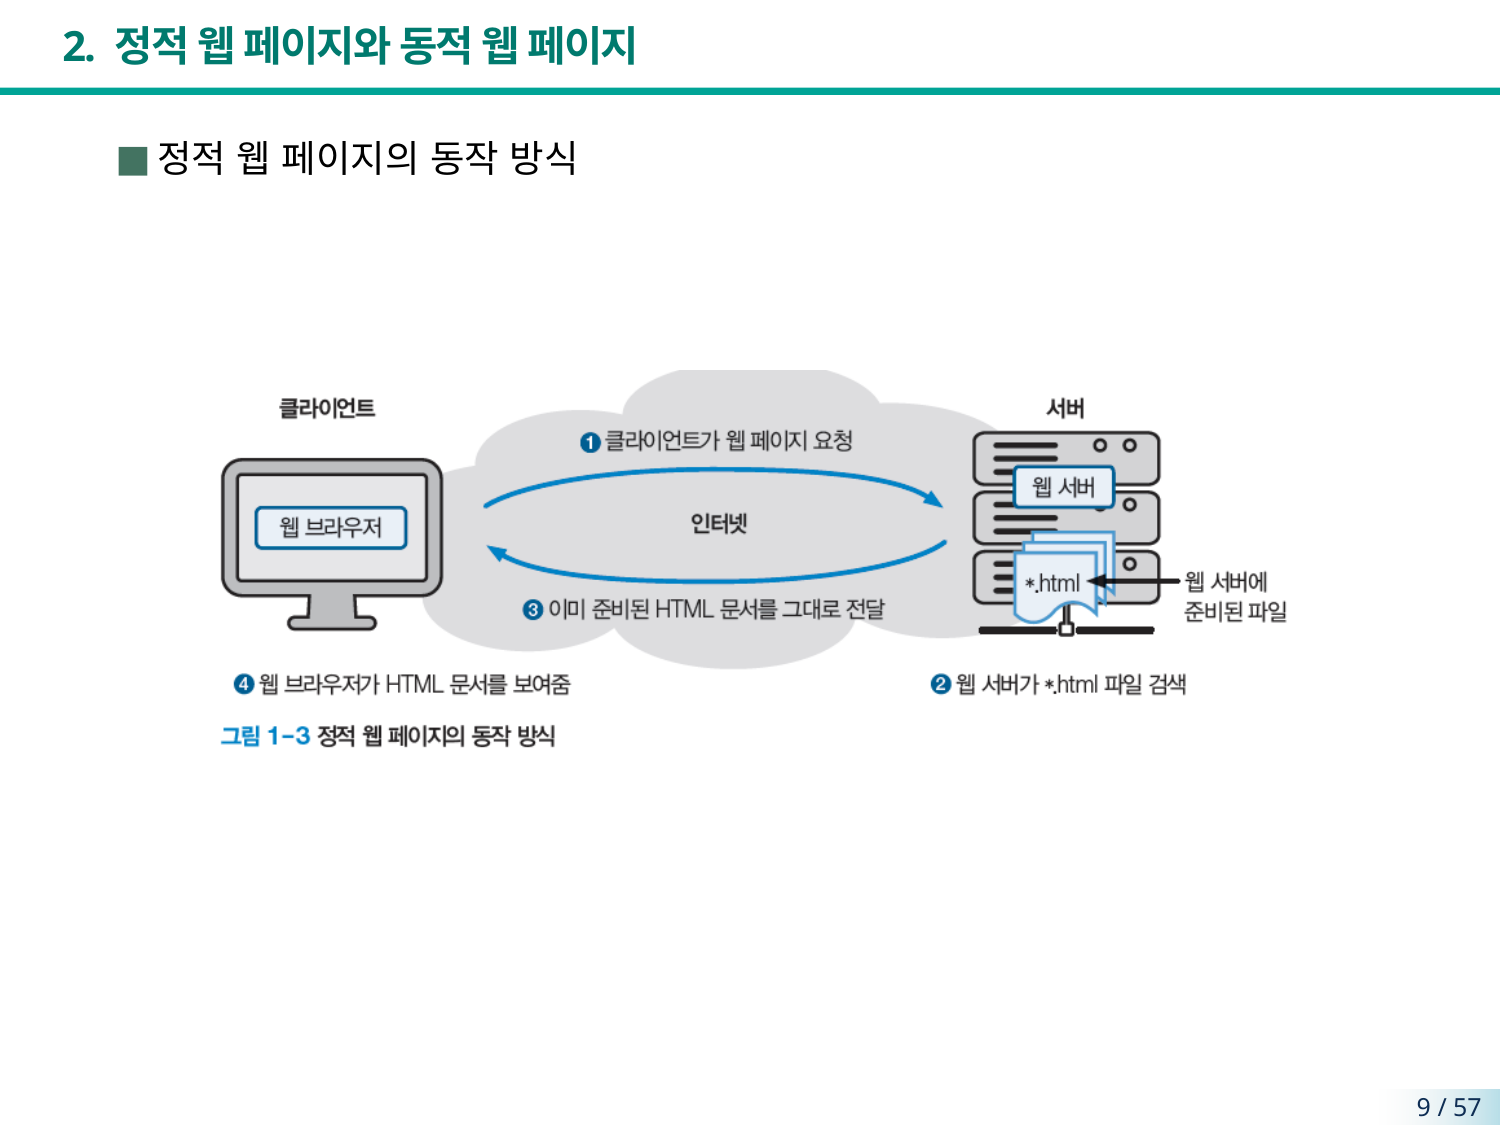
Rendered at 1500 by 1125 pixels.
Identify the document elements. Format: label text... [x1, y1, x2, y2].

list 정적 웹 페이지의 동작 방식 [100, 127, 1459, 1050]
title 2. 정적 웹 페이지와 동적 웹 페이지 [47, 5, 1325, 84]
picture [203, 370, 1297, 755]
